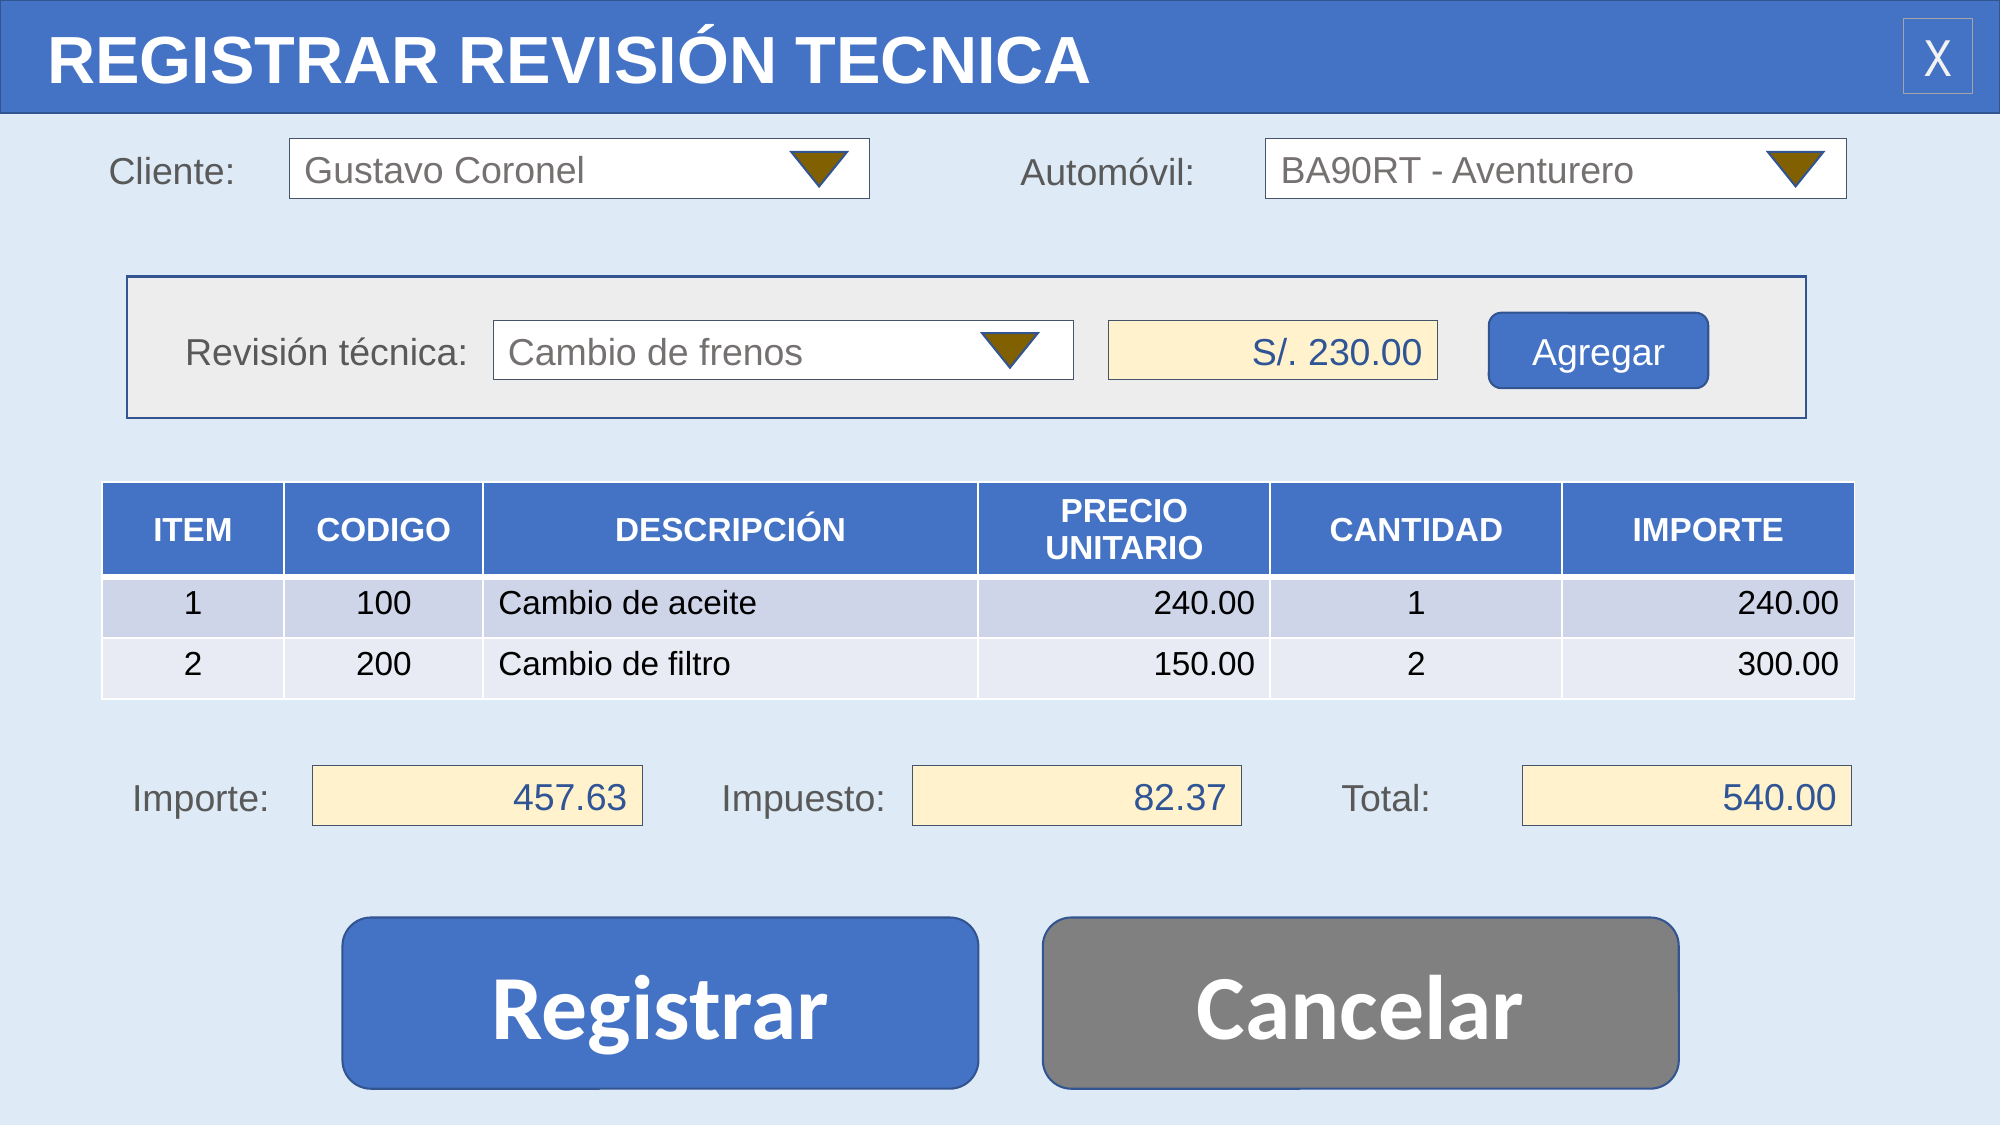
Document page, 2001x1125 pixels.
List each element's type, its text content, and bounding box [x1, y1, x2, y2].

text_box [126, 275, 1807, 419]
table_header IMPORTE [1563, 483, 1854, 574]
text_box Importe: [117, 766, 291, 827]
text_box 82.37 [912, 765, 1242, 826]
table_header CANTIDAD [1271, 483, 1561, 574]
text_box Revisión técnica: [170, 320, 497, 381]
text_box 457.63 [312, 765, 643, 826]
text_box 540.00 [1522, 765, 1852, 826]
text_box Automóvil: [1005, 140, 1258, 201]
text_box Impuesto: [706, 766, 913, 827]
table_cell 100 [285, 580, 482, 637]
text_box Agregar [1487, 311, 1710, 390]
table_cell 2 [1271, 639, 1561, 698]
table_cell 1 [1271, 580, 1561, 637]
table_header ITEM [103, 483, 283, 574]
text_box BA90RT - Aventurero [1265, 138, 1847, 199]
table_cell 300.00 [1563, 639, 1854, 698]
table_cell 2 [103, 639, 283, 698]
text_box S/. 230.00 [1108, 320, 1438, 380]
table_cell 150.00 [979, 639, 1269, 698]
text_box Total: [1326, 766, 1500, 827]
table_header CODIGO [285, 483, 482, 574]
table_cell 240.00 [1563, 580, 1854, 637]
text_box [979, 332, 1040, 370]
text_box Cliente: [93, 139, 267, 200]
table_header DESCRIPCIÓN [484, 483, 977, 574]
table_cell Cambio de filtro [484, 639, 977, 698]
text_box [342, 917, 1679, 1089]
table_cell 1 [103, 580, 283, 637]
table_cell 240.00 [979, 580, 1269, 637]
table_header PRECIO UNITARIO [979, 483, 1269, 574]
text_box Gustavo Coronel [289, 138, 870, 199]
text_box [789, 150, 850, 189]
text_box REGISTRAR REVISIÓN TECNICA [0, 0, 2000, 114]
table_cell 200 [285, 639, 482, 698]
text_box X [1903, 18, 1973, 94]
text_box Cambio de frenos [497, 320, 1074, 380]
table_cell Cambio de aceite [484, 580, 977, 637]
text_box [1765, 150, 1826, 188]
